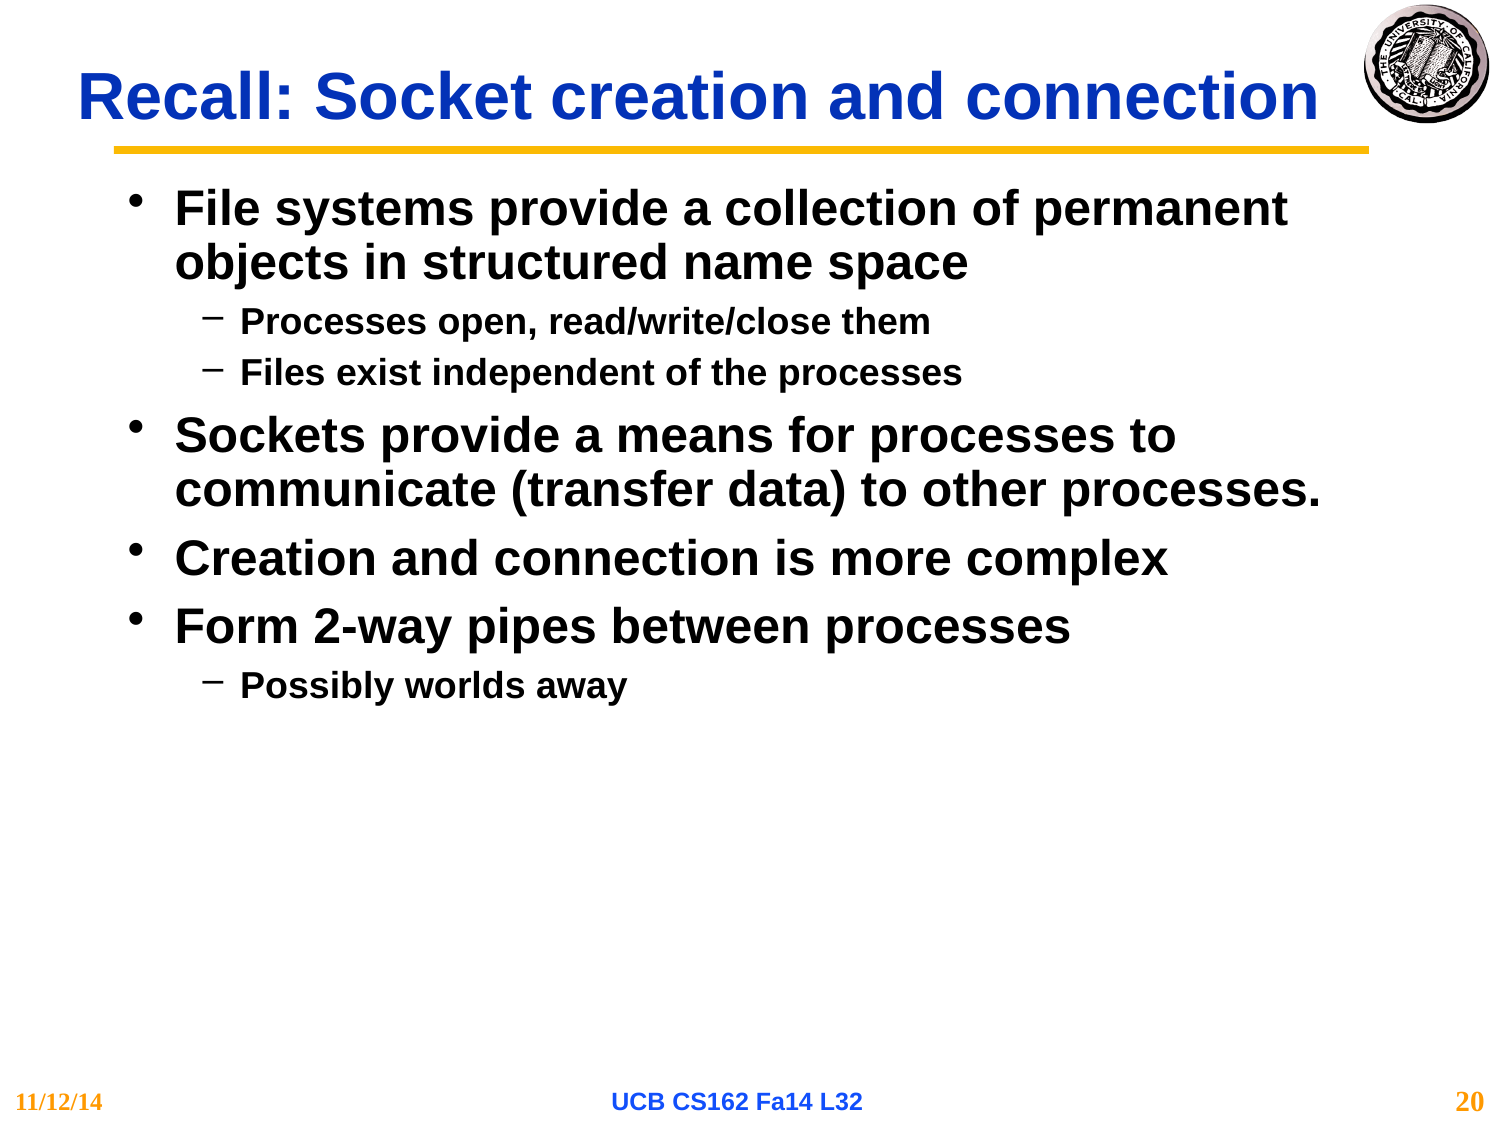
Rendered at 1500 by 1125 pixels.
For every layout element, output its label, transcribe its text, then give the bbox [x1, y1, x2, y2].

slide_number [0, 1074, 251, 1125]
title Recall: Socket creation and connection [62, 37, 1375, 159]
list File systems provide a collection of permanent objects in structured name space Processes open, read/write/close them Files exist independent of the processes Sockets provide a means for processes to communicate (transfer data) to other processes. Creation and connection is more complex Form 2-way pipes between processes Possibly worlds away [112, 174, 1363, 1038]
picture [1350, 0, 1500, 127]
slide_number 20 [1412, 1074, 1500, 1125]
footer UCB CS162 Fa14 L32 [499, 1074, 976, 1125]
